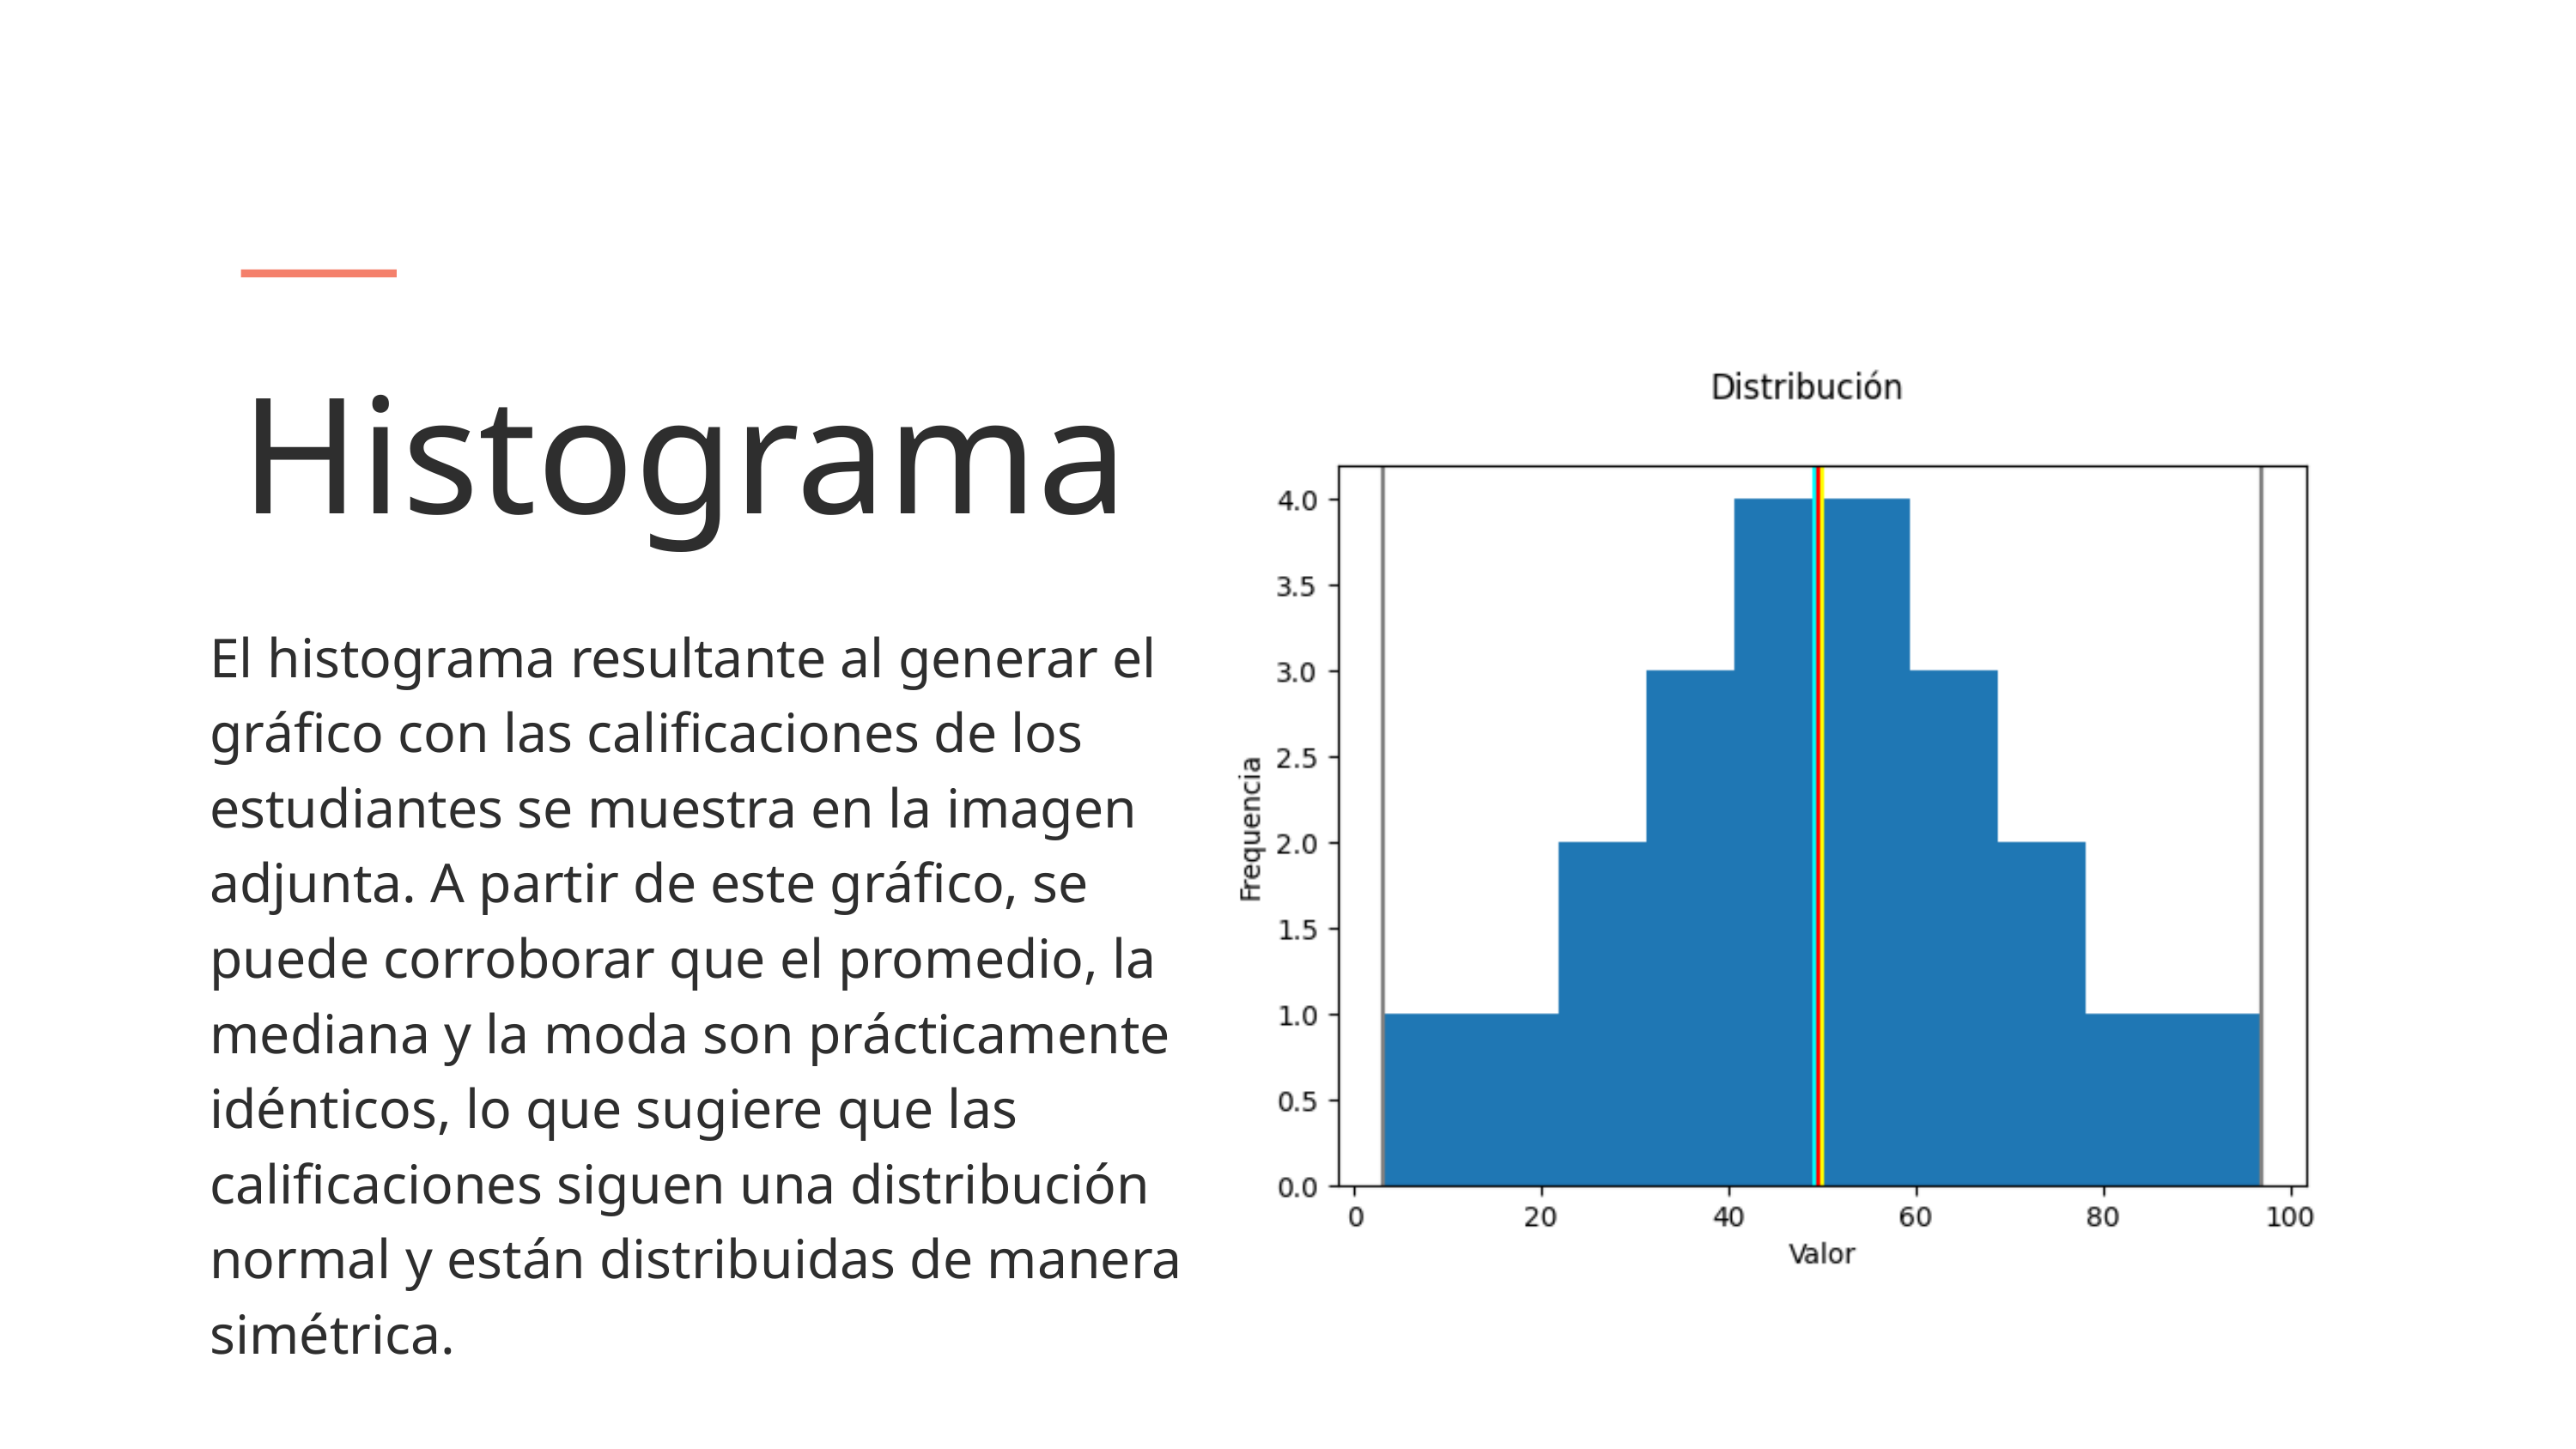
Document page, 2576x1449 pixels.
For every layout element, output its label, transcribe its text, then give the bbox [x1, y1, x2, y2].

text_box Histograma [240, 353, 1578, 547]
text_box [240, 269, 397, 278]
text_box [1182, 353, 2432, 1289]
text_box El histograma resultante al generar el gráfico con las calificaciones de los estudiantes se muestra en la imagen adjunta. A partir de este gráfico, se puede corroborar que el promedio, la mediana y la moda son prácticamente idénticos, lo que sugiere que las calificaciones siguen una distribución normal y están distribuidas de manera simétrica. [210, 613, 1205, 1365]
